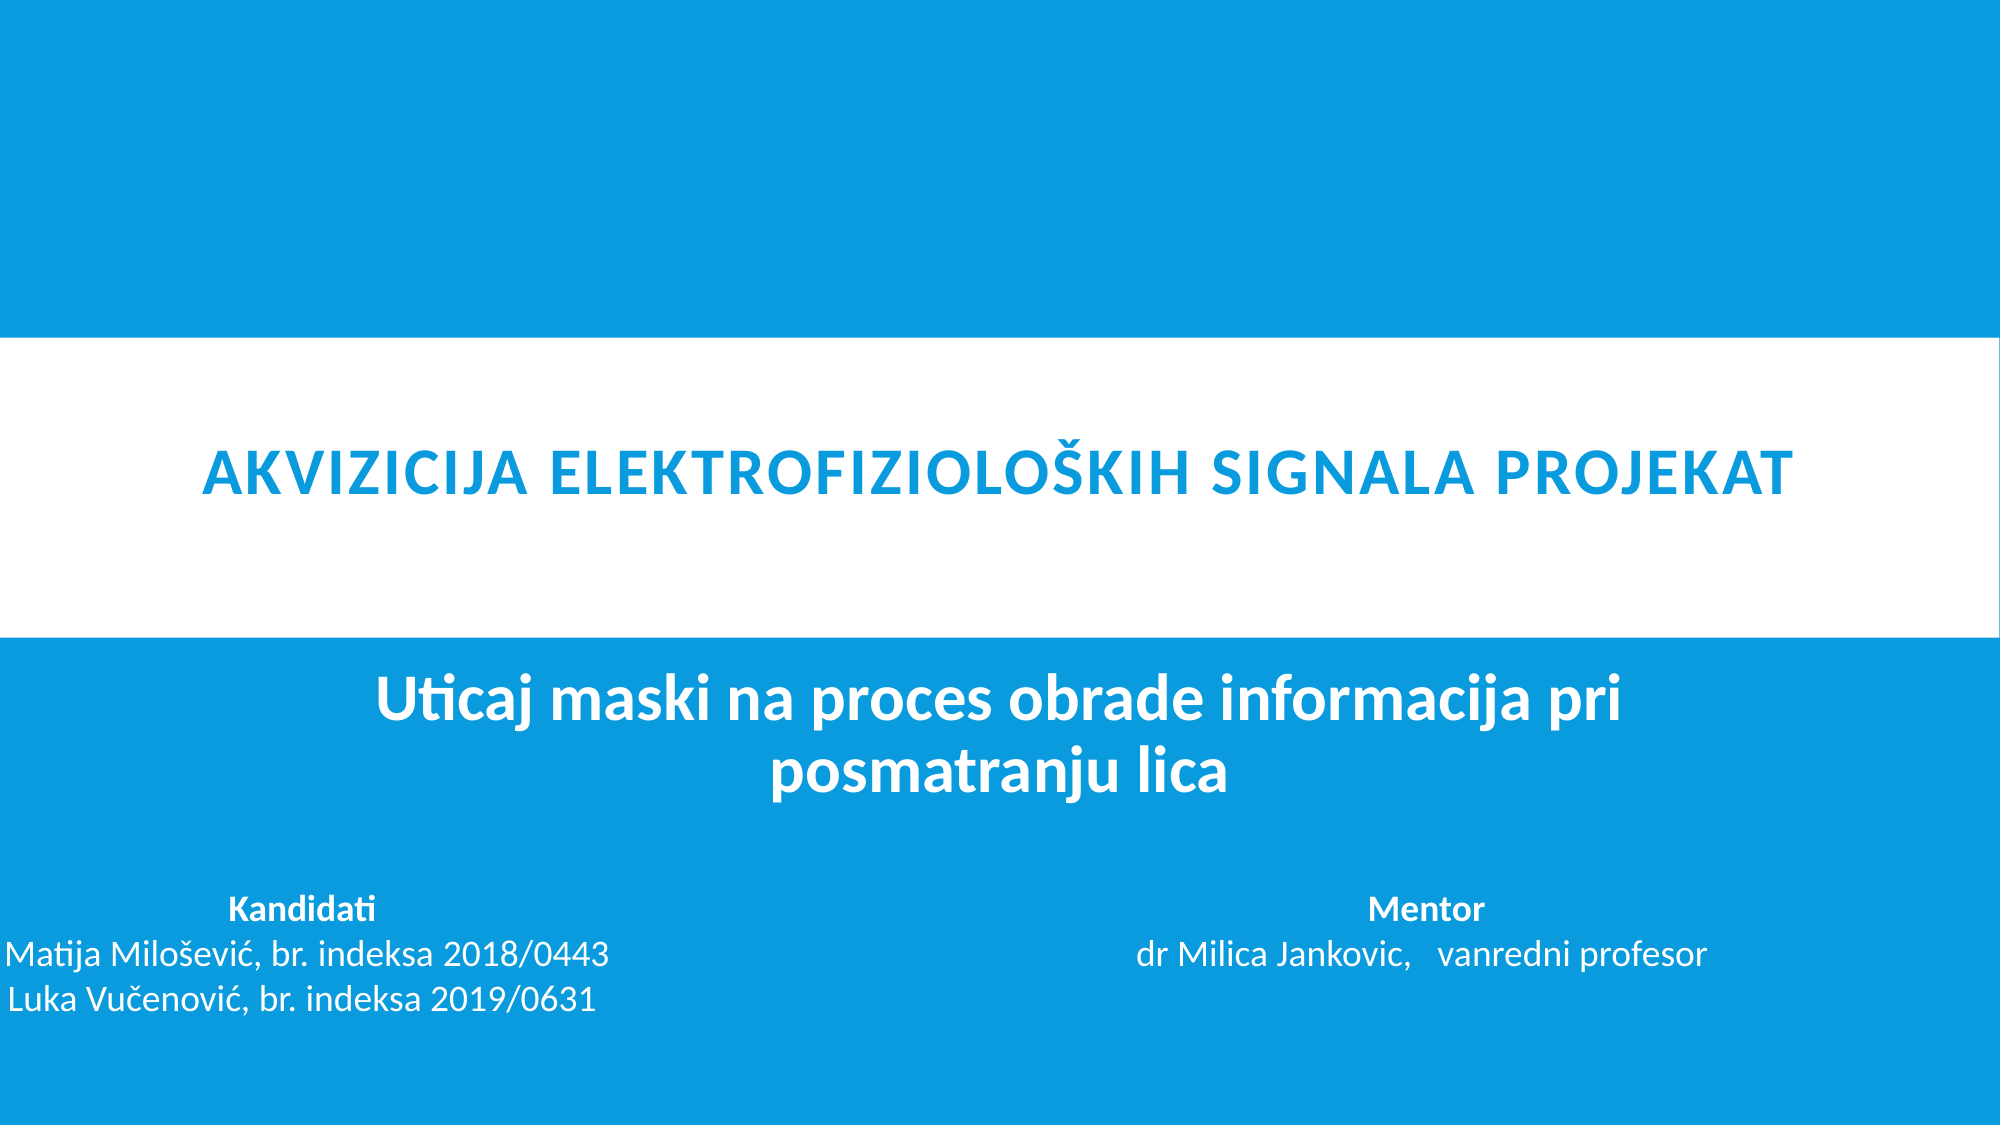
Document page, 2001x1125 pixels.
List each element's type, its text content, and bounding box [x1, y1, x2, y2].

title AKVIZICIJA ELEKTROFIZIOLOŠKIH SIGNALA PROJEKAT [60, 355, 1942, 641]
text_box Kandidati Matija Milošević, br. indeksa 2018/0443 Luka Vučenović, br. indeksa 2019/0631 [0, 876, 914, 1072]
subtitle Uticaj maski na proces obrade informacija pri posmatranju lica [249, 655, 1750, 871]
text_box Mentor dr Milica Jankovic, vanredni profesor [1051, 876, 1802, 1027]
